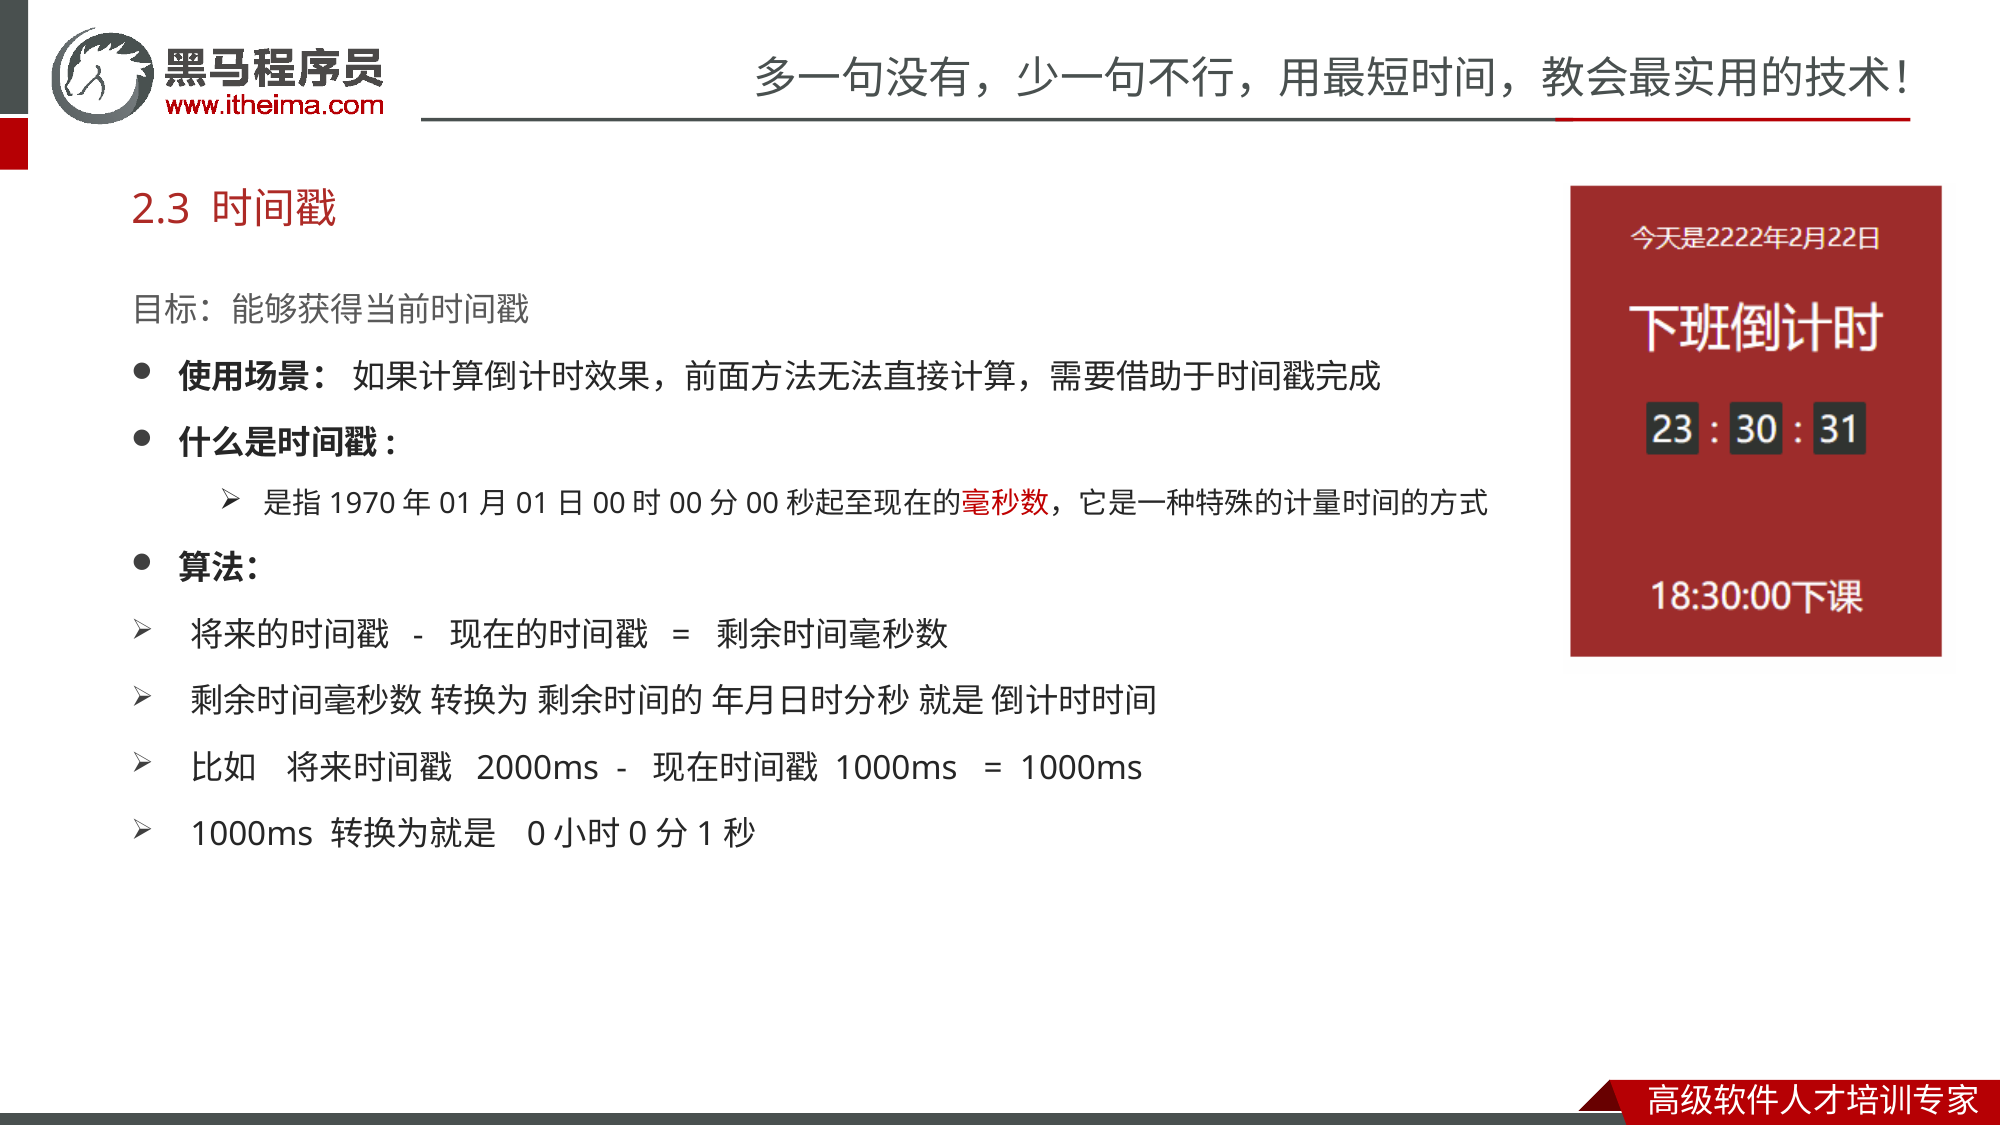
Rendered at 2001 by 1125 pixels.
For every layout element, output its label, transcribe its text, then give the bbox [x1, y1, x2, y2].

title 2.3 时间戳 [116, 164, 1880, 250]
picture [1563, 183, 1956, 674]
list 目标：能够获得当前时间戳 使用场景： 如果计算倒计时效果，前面方法无法直接计算，需要借助于时间戳完成 什么是时间戳: 是指1970年01月01日00时00分00秒起至现在的毫秒数，它是一种特殊的计量时间的方式 算法： 将来的时间戳 - 现在的时间戳 = 剩余时间毫秒数 剩余时间毫秒数 转换为 剩余时间的 年月日时分秒 就是 倒计时时间 比如 将来时间戳 2000ms - 现在时间戳 1000ms = 1000ms 1000ms 转换为就是 0小时0分1秒 [116, 261, 1876, 1008]
picture [50, 26, 384, 125]
